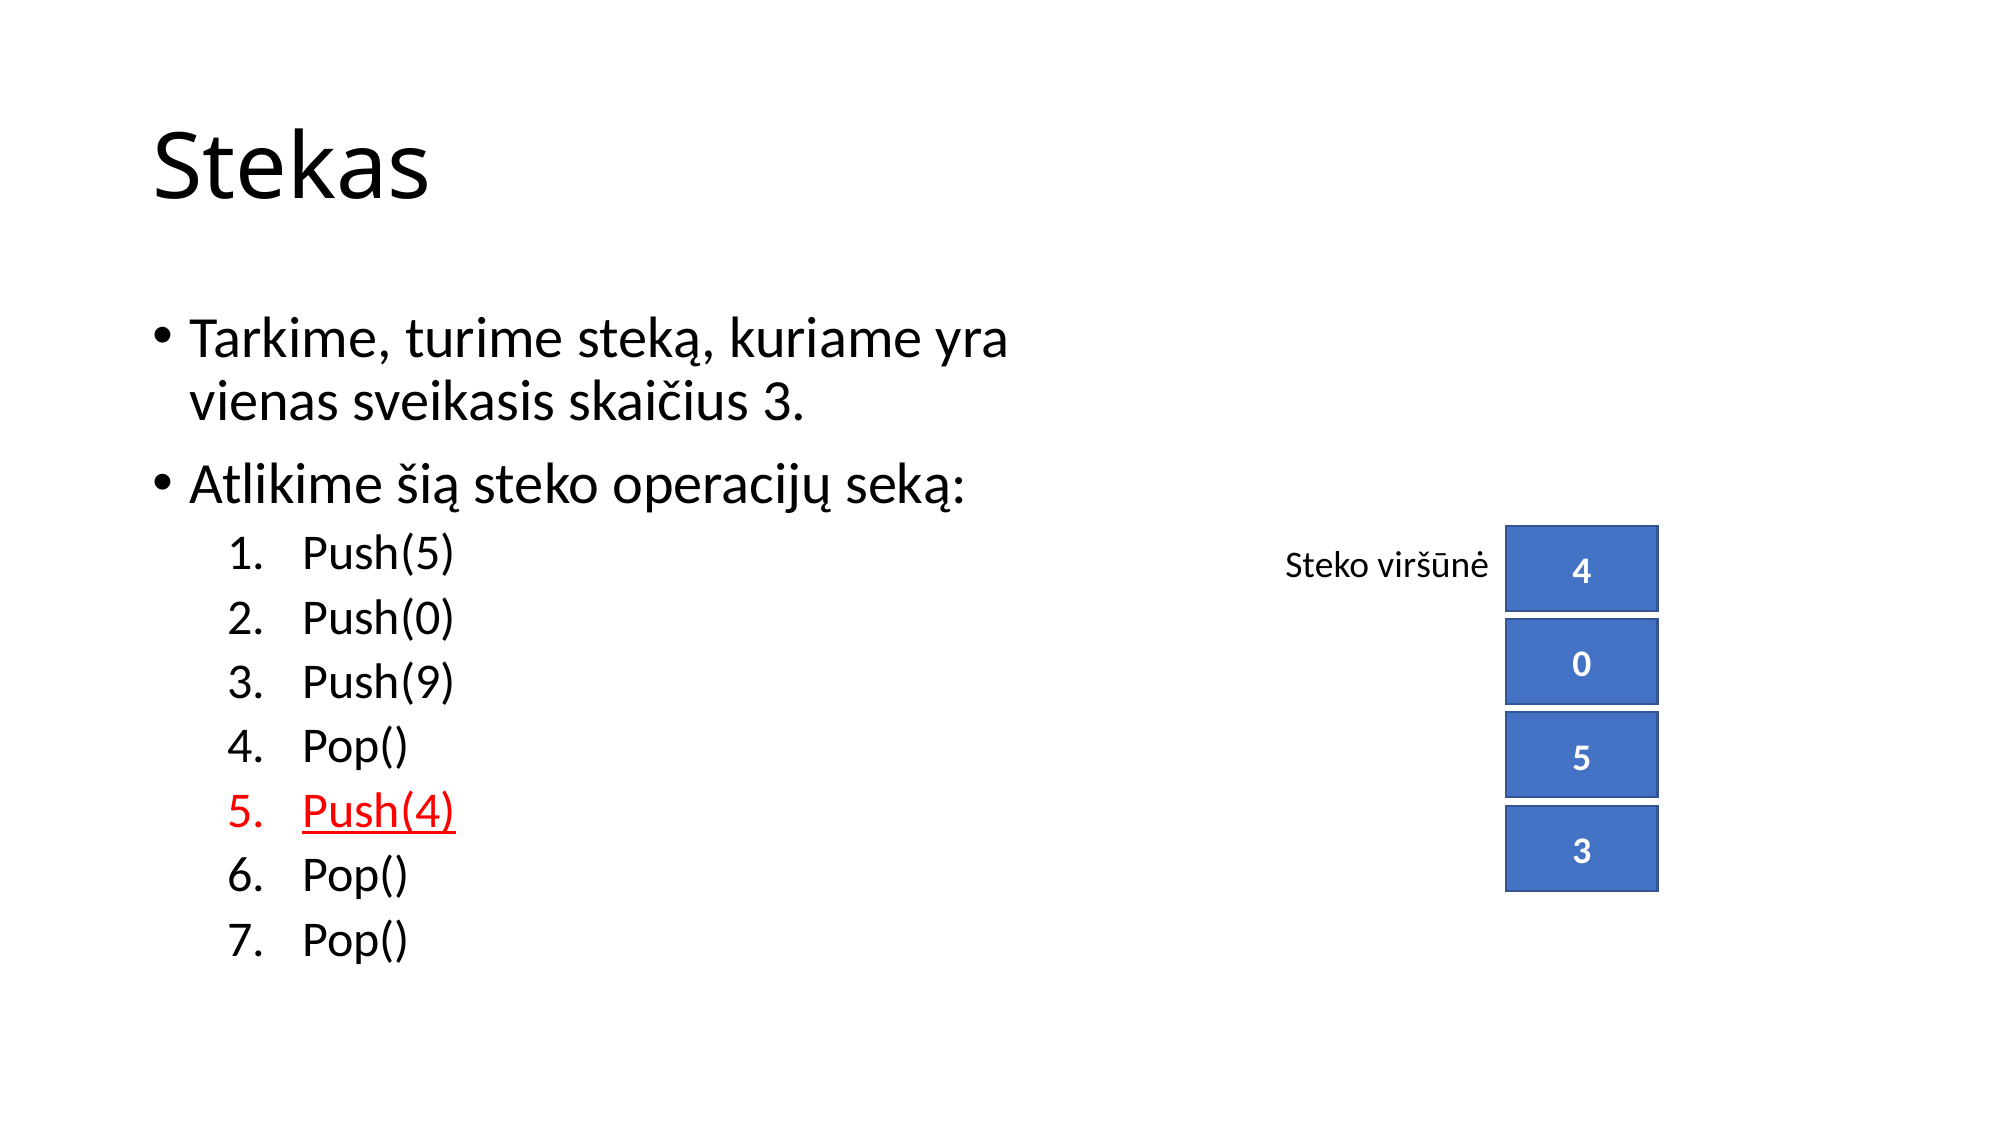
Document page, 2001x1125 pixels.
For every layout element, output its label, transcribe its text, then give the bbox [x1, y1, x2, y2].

title Stekas [137, 59, 1863, 278]
text_box 5 [1505, 711, 1659, 798]
list Tarkime, turime steką, kuriame yra vienas sveikasis skaičius 3. Atlikime šią steko operacijų seką: Push(5) Push(0) Push(9) Pop() Push(4) Pop() Pop() [137, 299, 1170, 1031]
text_box 0 [1505, 618, 1659, 705]
text_box 4 [1505, 525, 1659, 612]
text_box 3 [1505, 805, 1659, 892]
text_box Steko viršūnė [1270, 532, 1505, 592]
